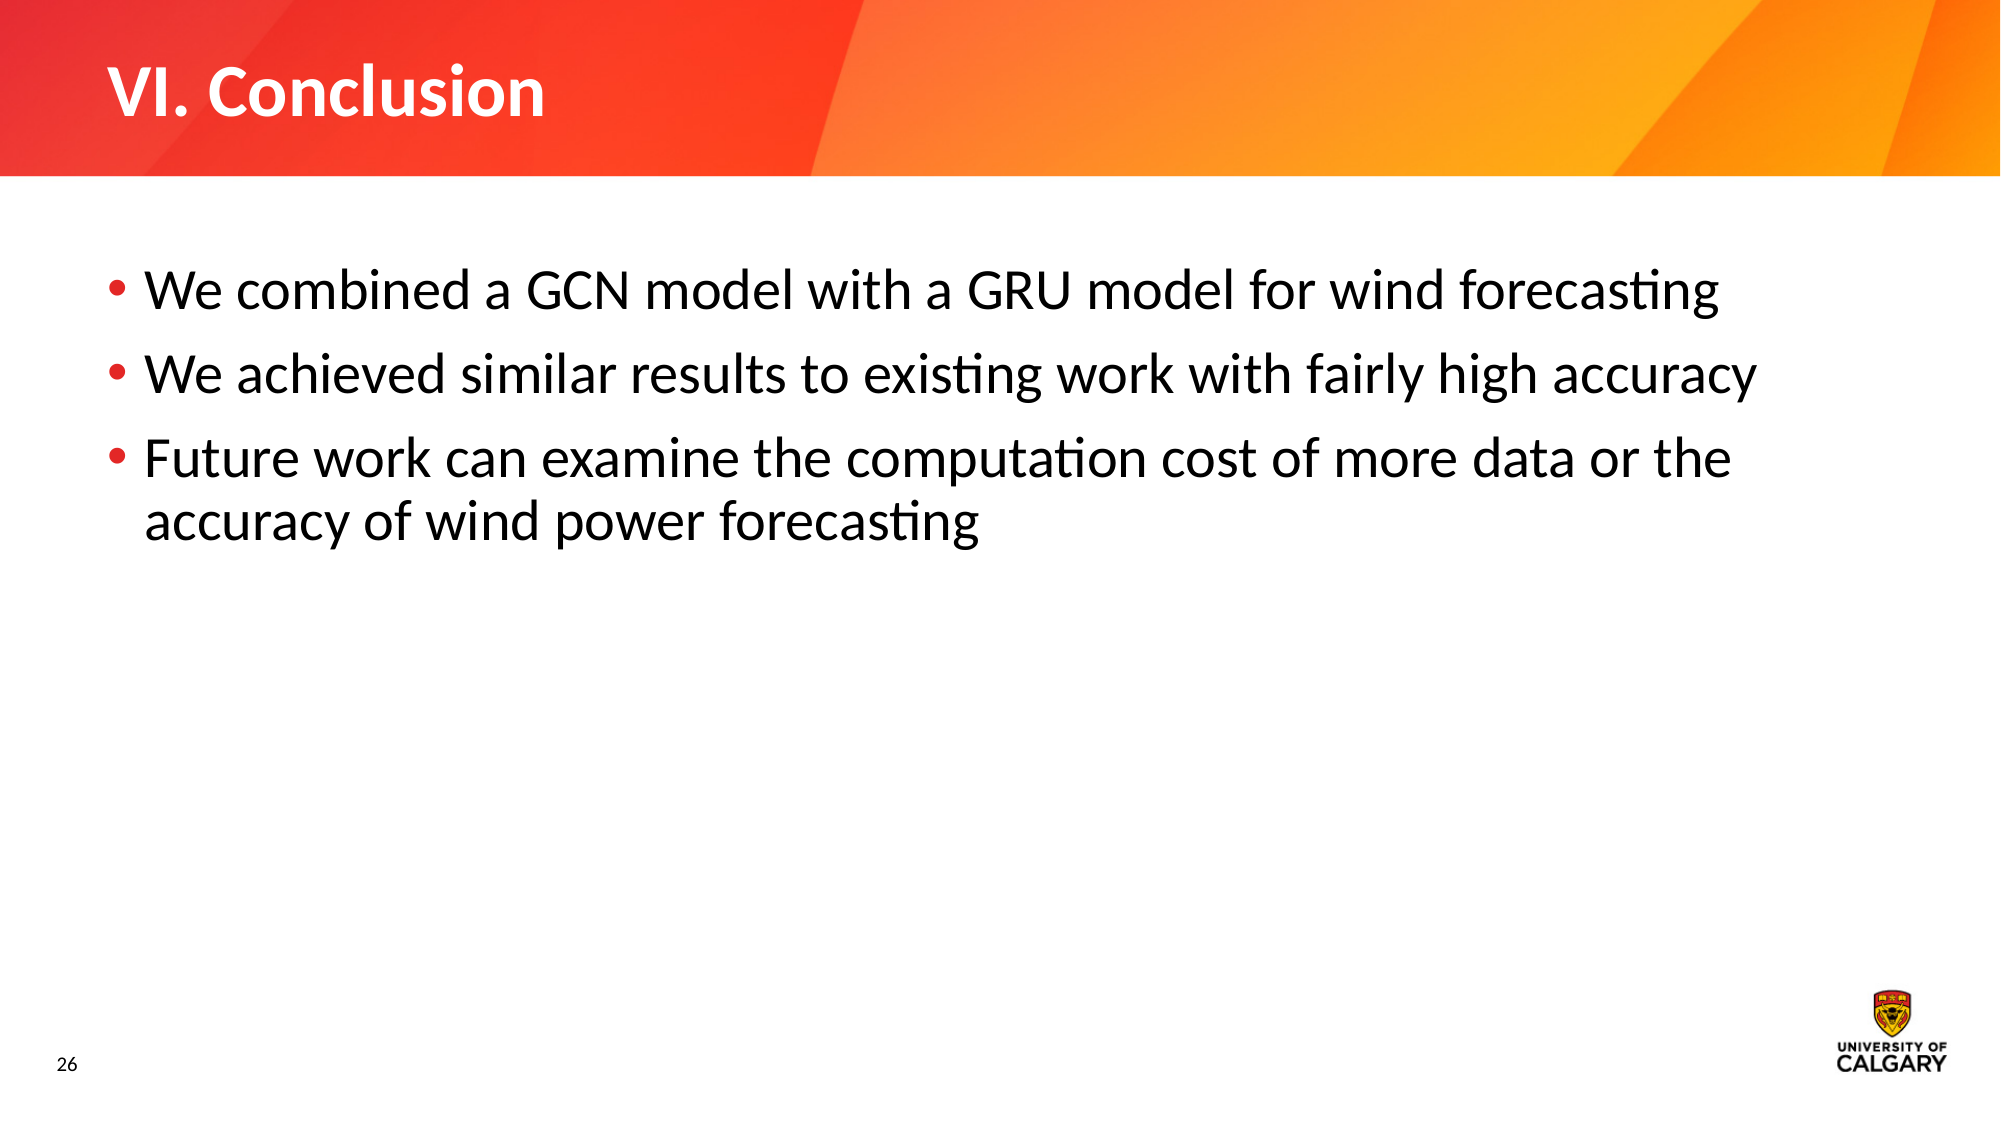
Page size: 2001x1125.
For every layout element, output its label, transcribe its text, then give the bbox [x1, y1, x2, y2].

title VI. Conclusion [92, 7, 1818, 177]
slide_number 26 [41, 1043, 492, 1104]
list We combined a GCN model with a GRU model for wind forecasting We achieved similar results to existing work with fairly high accuracy Future work can examine the computation cost of more data or the accuracy of wind power forecasting [92, 252, 1818, 966]
picture [0, 0, 2001, 1125]
